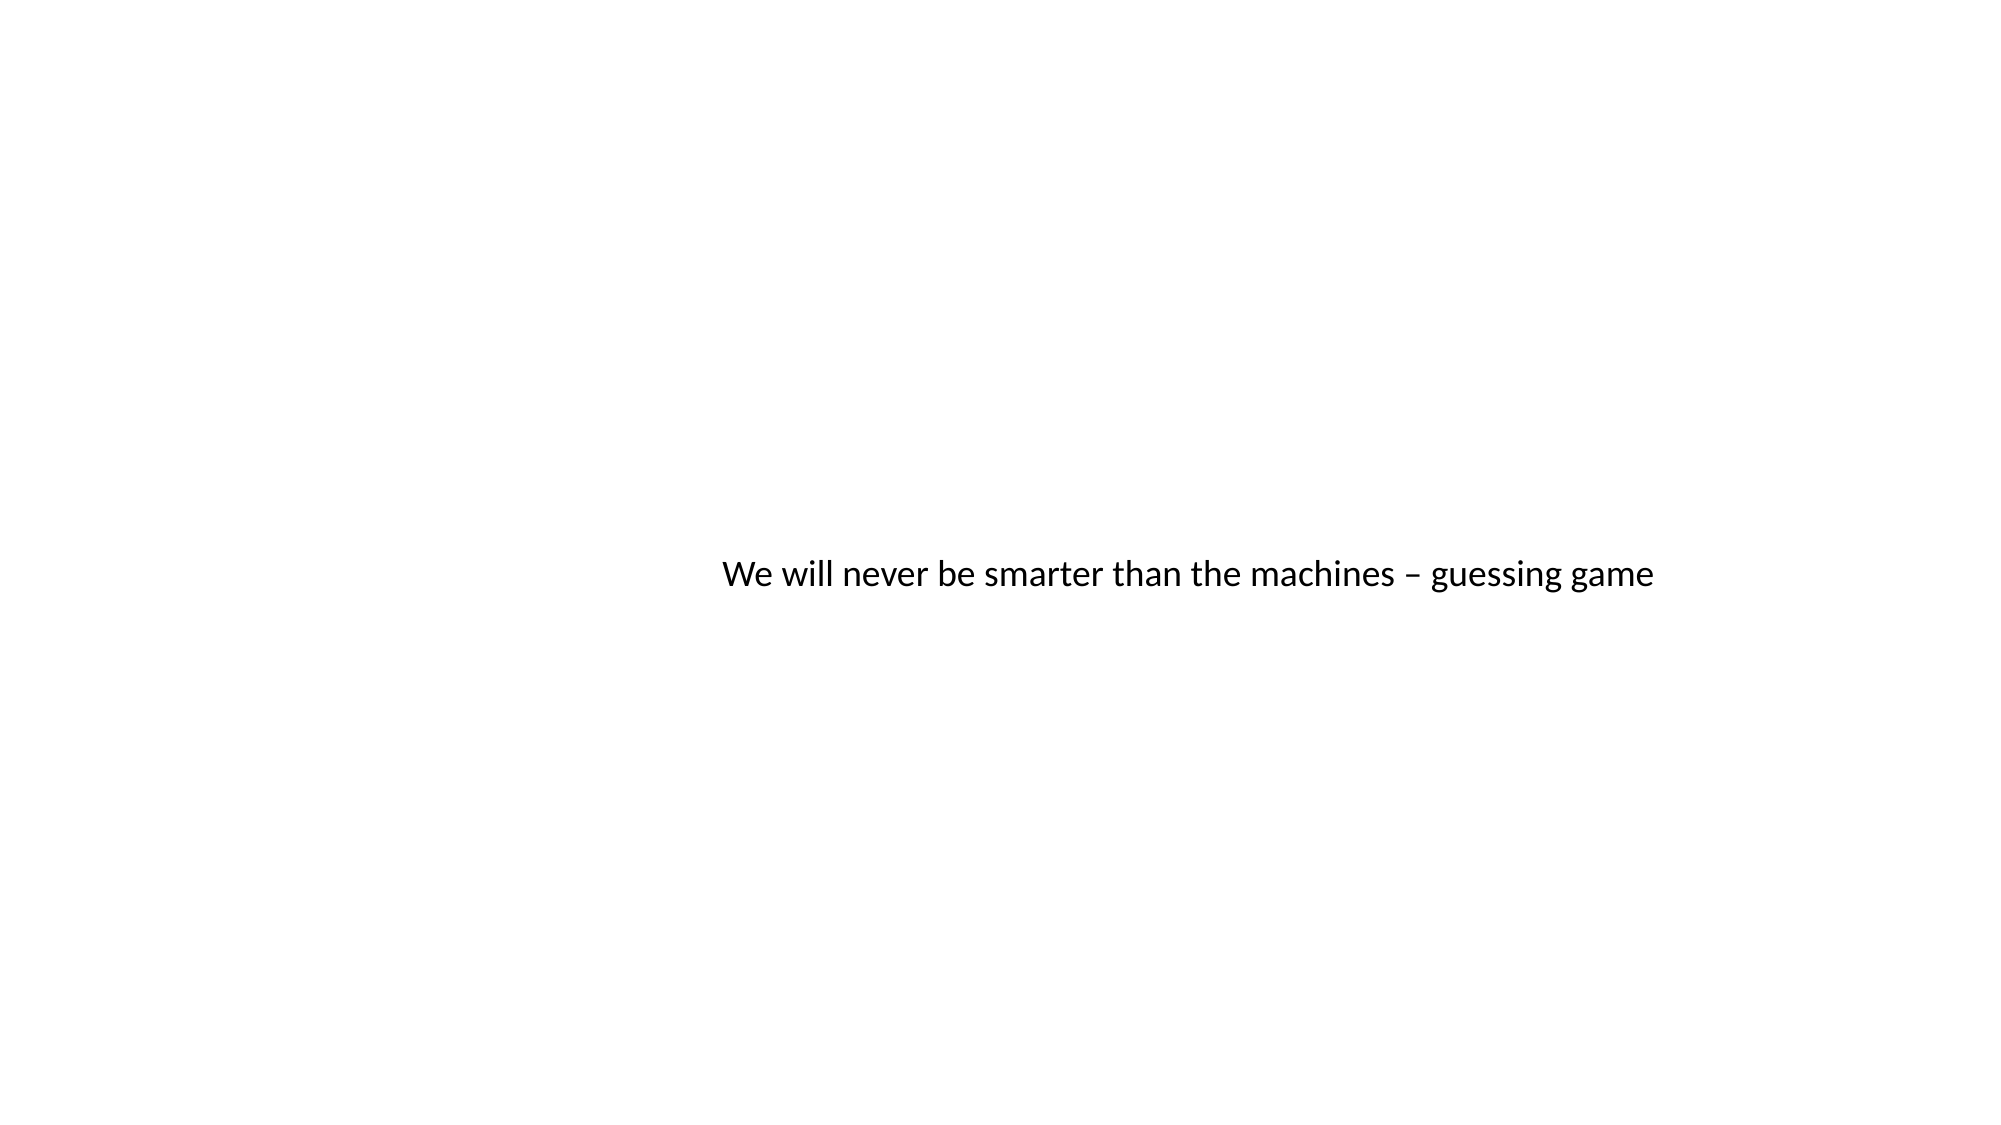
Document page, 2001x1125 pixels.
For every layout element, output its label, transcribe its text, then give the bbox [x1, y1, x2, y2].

text_box We will never be smarter than the machines – guessing game [707, 541, 1671, 602]
